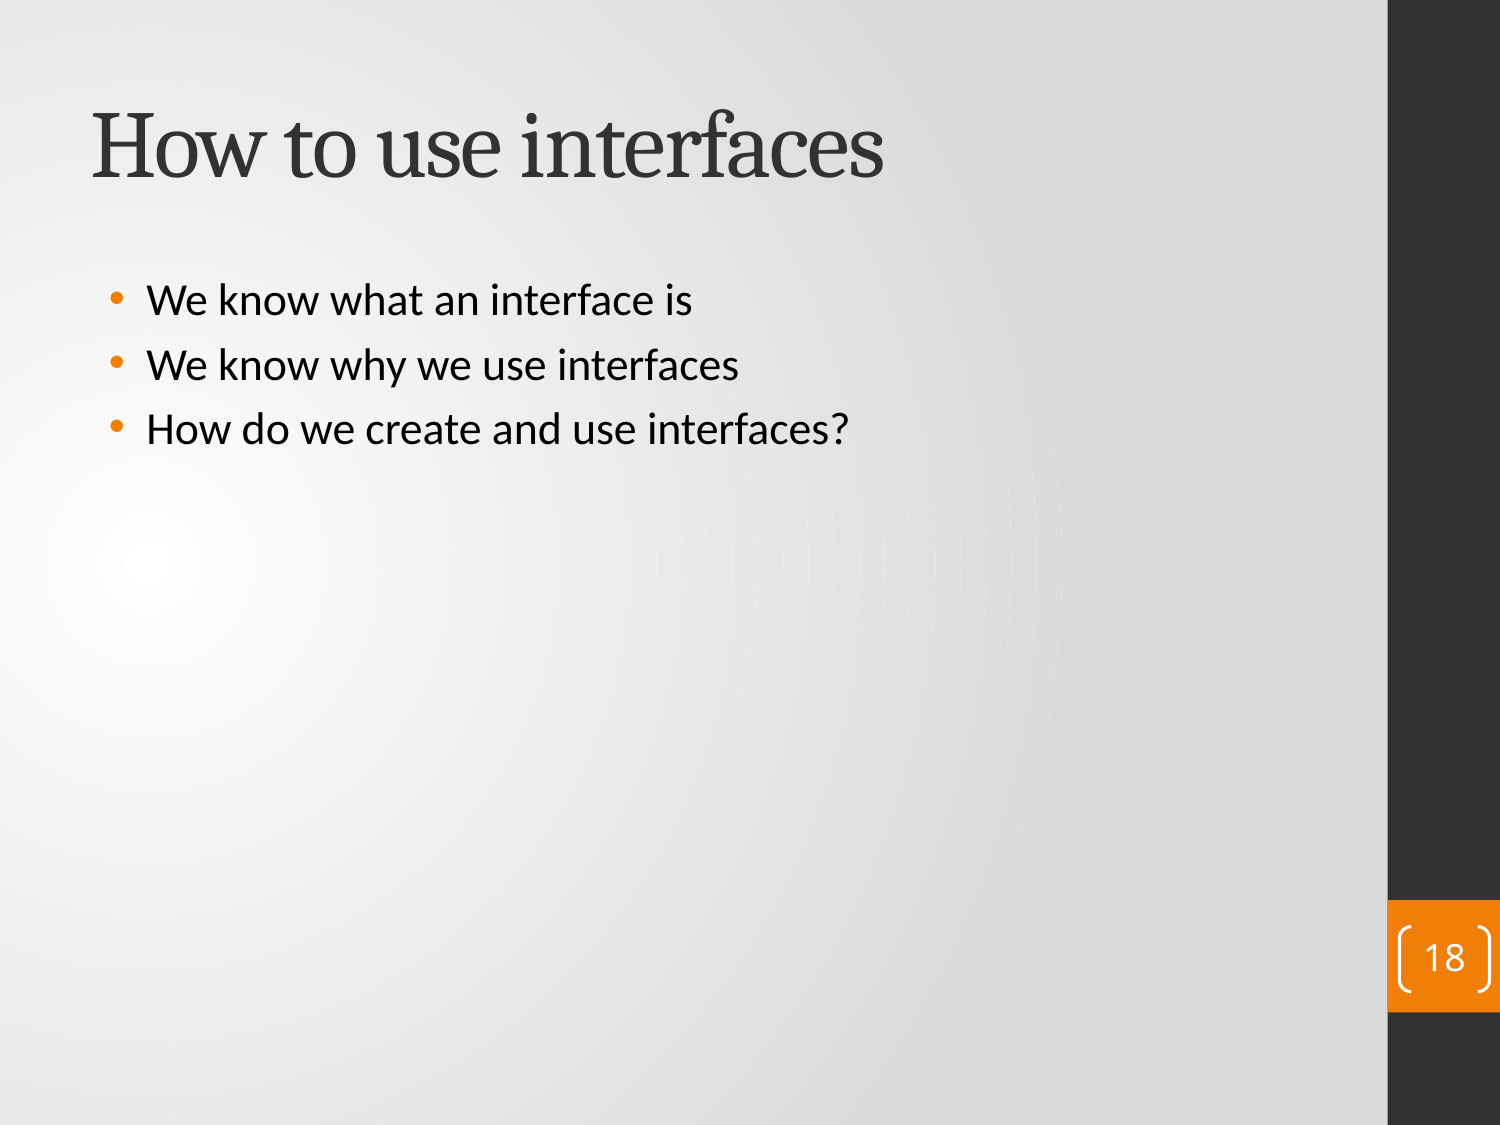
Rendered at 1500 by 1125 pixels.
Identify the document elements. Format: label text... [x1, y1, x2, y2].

slide_number 18 [1397, 925, 1492, 994]
title How to use interfaces [75, 45, 1325, 233]
list We know what an interface is We know why we use interfaces How do we create and use interfaces? [75, 262, 1325, 1050]
